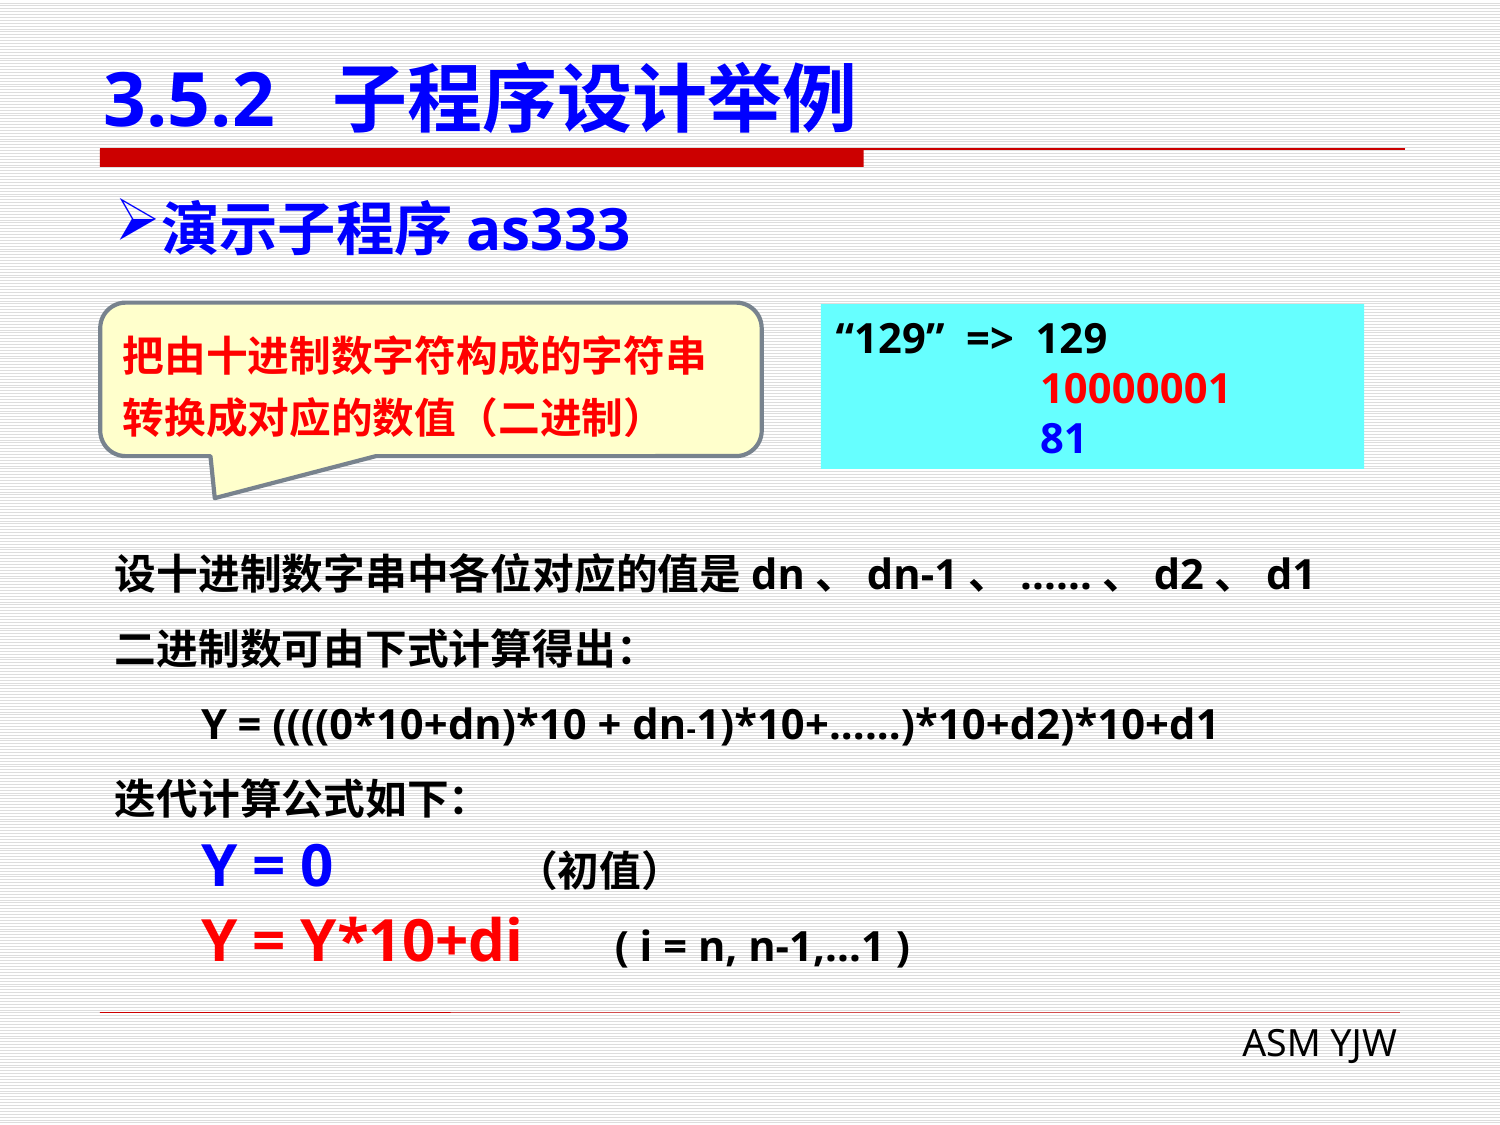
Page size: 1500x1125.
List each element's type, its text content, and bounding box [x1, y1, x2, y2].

title 3.5.2 子程序设计举例 [88, 42, 1448, 149]
text_box 演示子程序as333 [100, 184, 1400, 270]
text_box “129” => 129 10000001 81 [820, 304, 1365, 469]
text_box 把由十进制数字符构成的字符串转换成对应的数值（二进制） [98, 300, 764, 501]
text_box 设十进制数字串中各位对应的值是dn、dn-1、......、d2、d1 二进制数可由下式计算得出： Y = ((((0*10+dn)*10 + dn-1)*10+......)*10+d2)*10+d1 迭代计算公式如下： Y = 0 （初值） Y = Y*10+di ( i = n, n-1,...1 ) [100, 515, 1460, 980]
